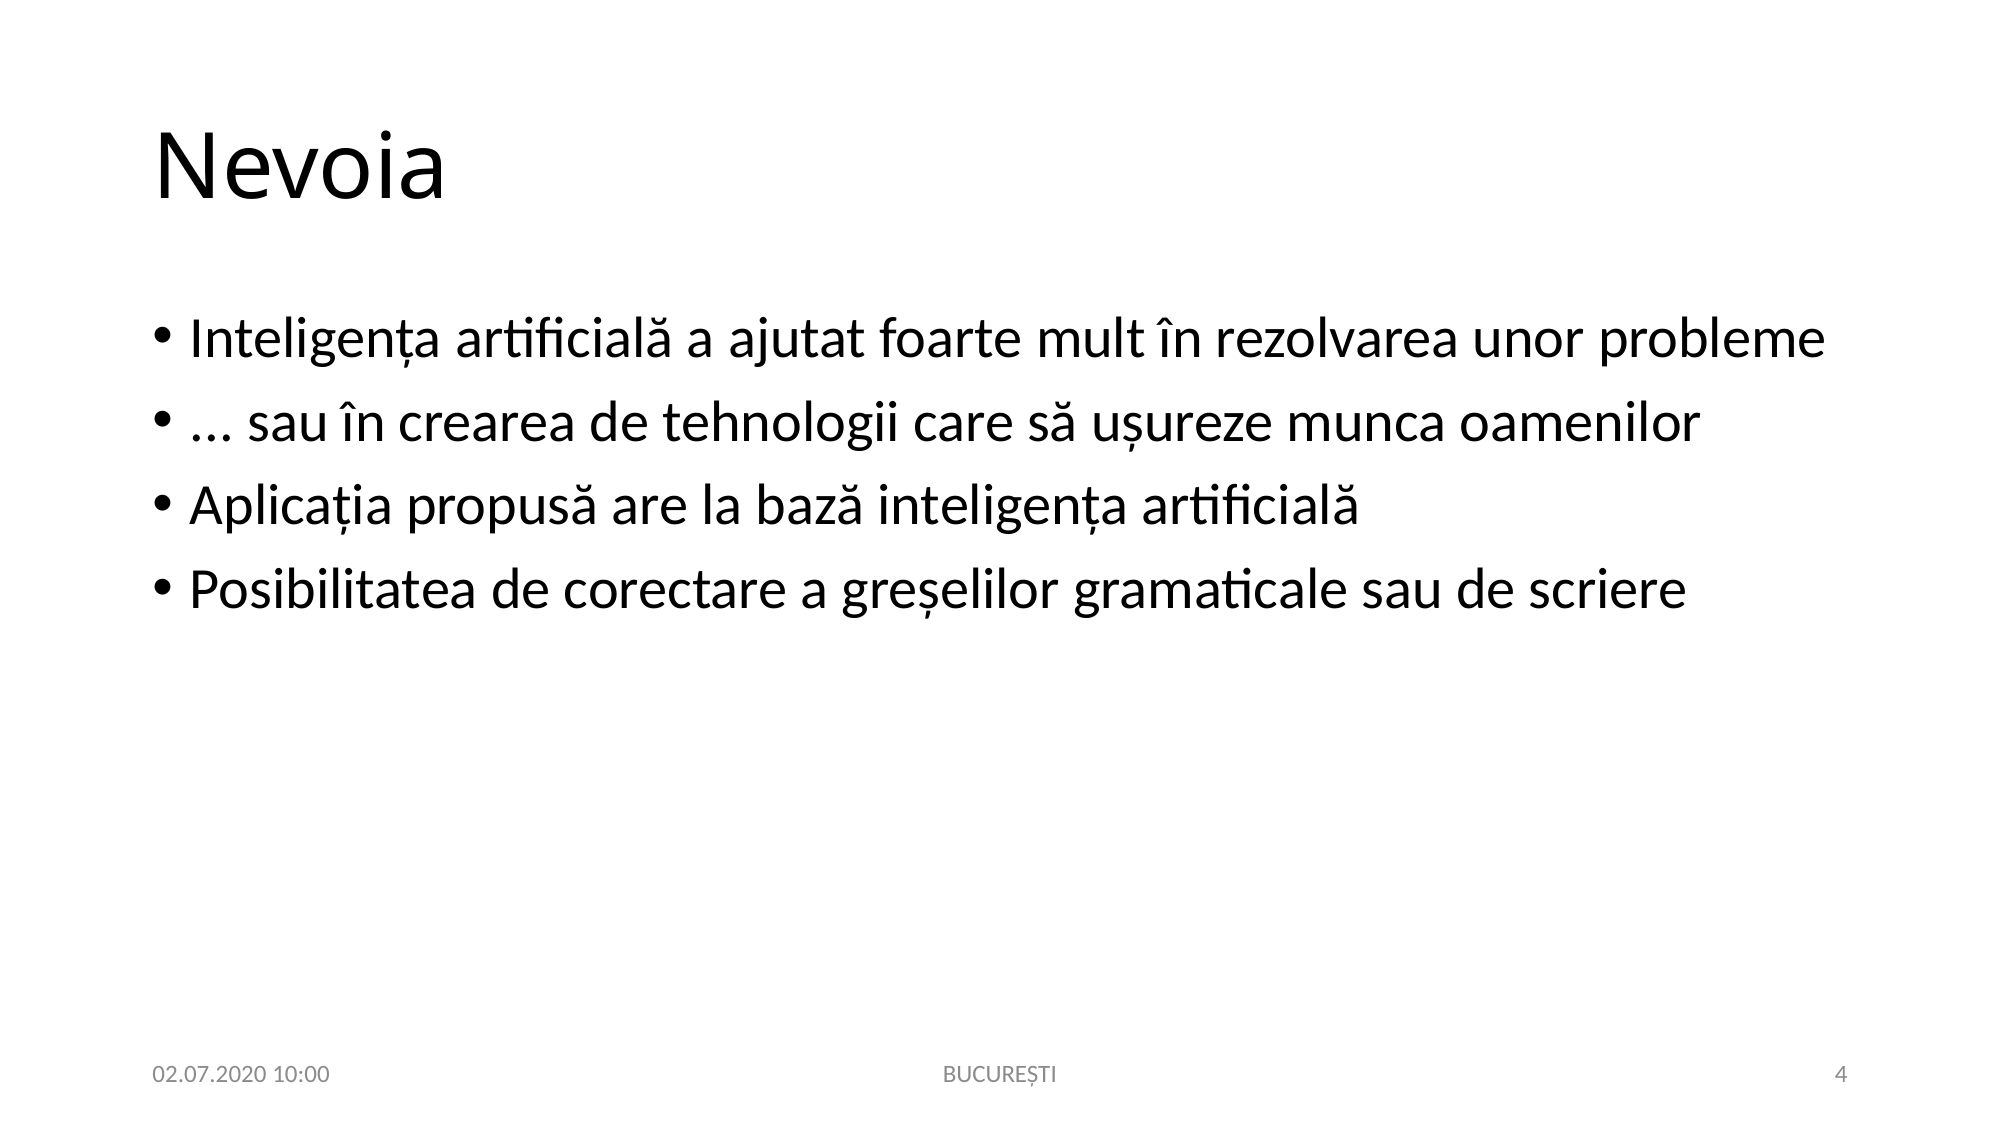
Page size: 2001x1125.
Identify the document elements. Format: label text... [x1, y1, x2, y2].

title Nevoia [137, 59, 1863, 278]
slide_number 4 [1412, 1042, 1863, 1103]
footer BUCUREȘTI [662, 1042, 1338, 1103]
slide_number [137, 1042, 588, 1103]
list Inteligența artificială a ajutat foarte mult în rezolvarea unor probleme ... sau în crearea de tehnologii care să ușureze munca oamenilor Aplicația propusă are la bază inteligența artificială Posibilitatea de corectare a greșelilor gramaticale sau de scriere [137, 299, 1863, 1014]
